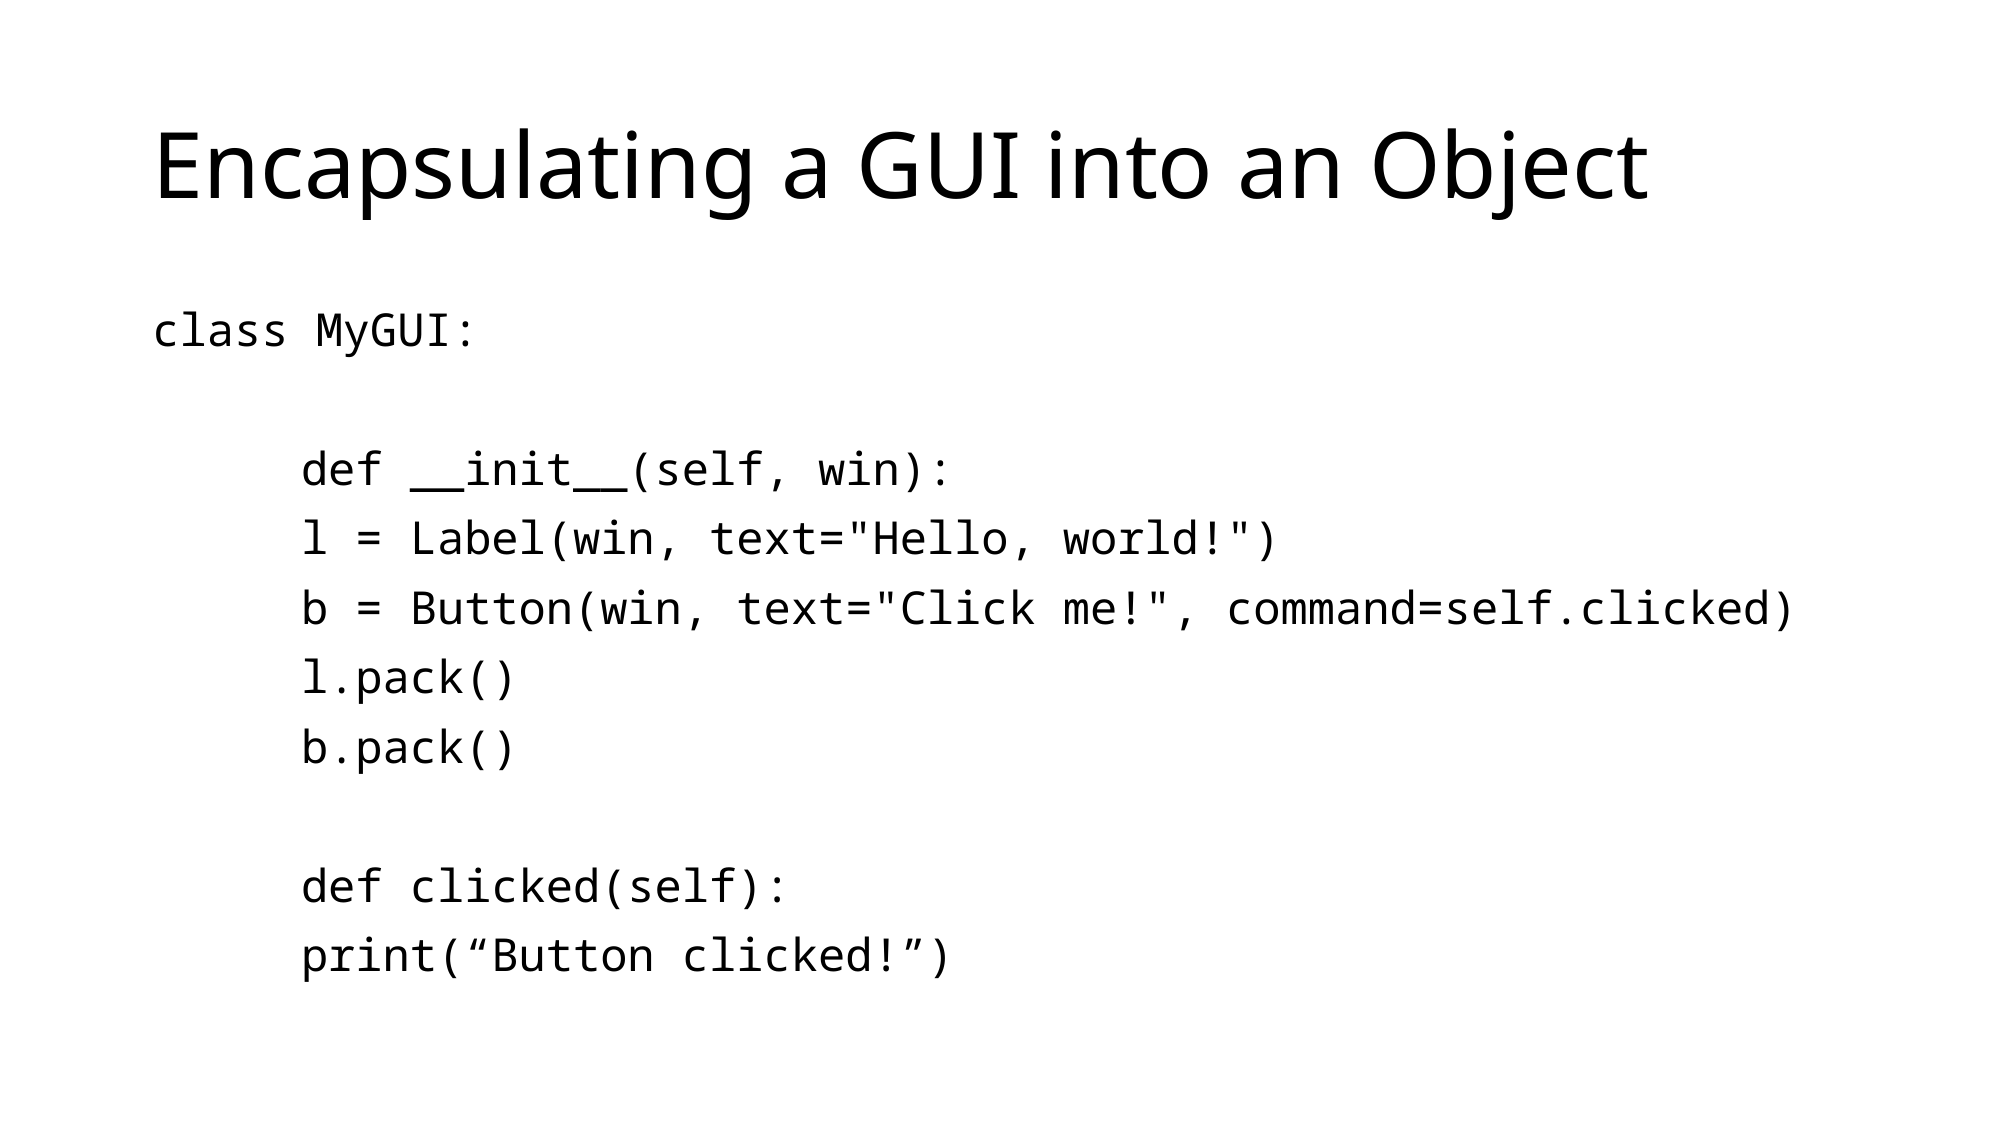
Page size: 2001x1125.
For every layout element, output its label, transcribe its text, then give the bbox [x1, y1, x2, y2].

title Encapsulating a GUI into an Object [137, 59, 1863, 278]
list class MyGUI: def __init__(self, win): l = Label(win, text="Hello, world!") b = Button(win, text="Click me!", command=self.clicked) l.pack() b.pack() def clicked(self): print(“Button clicked!”) [137, 299, 1863, 1014]
